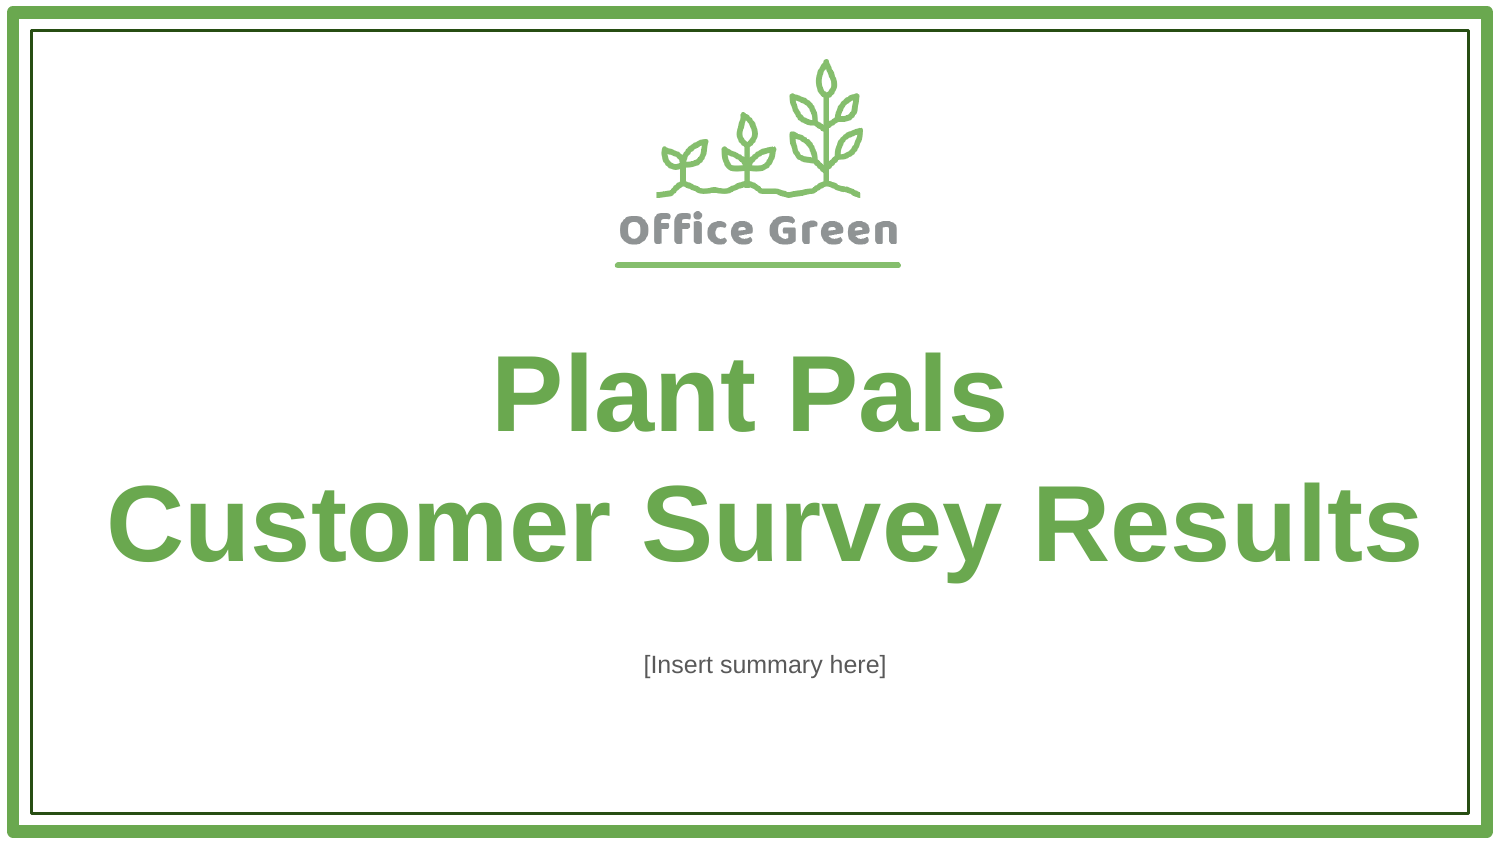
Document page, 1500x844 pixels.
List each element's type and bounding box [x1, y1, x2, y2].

text_box [12, 12, 1488, 832]
picture [578, 38, 922, 290]
